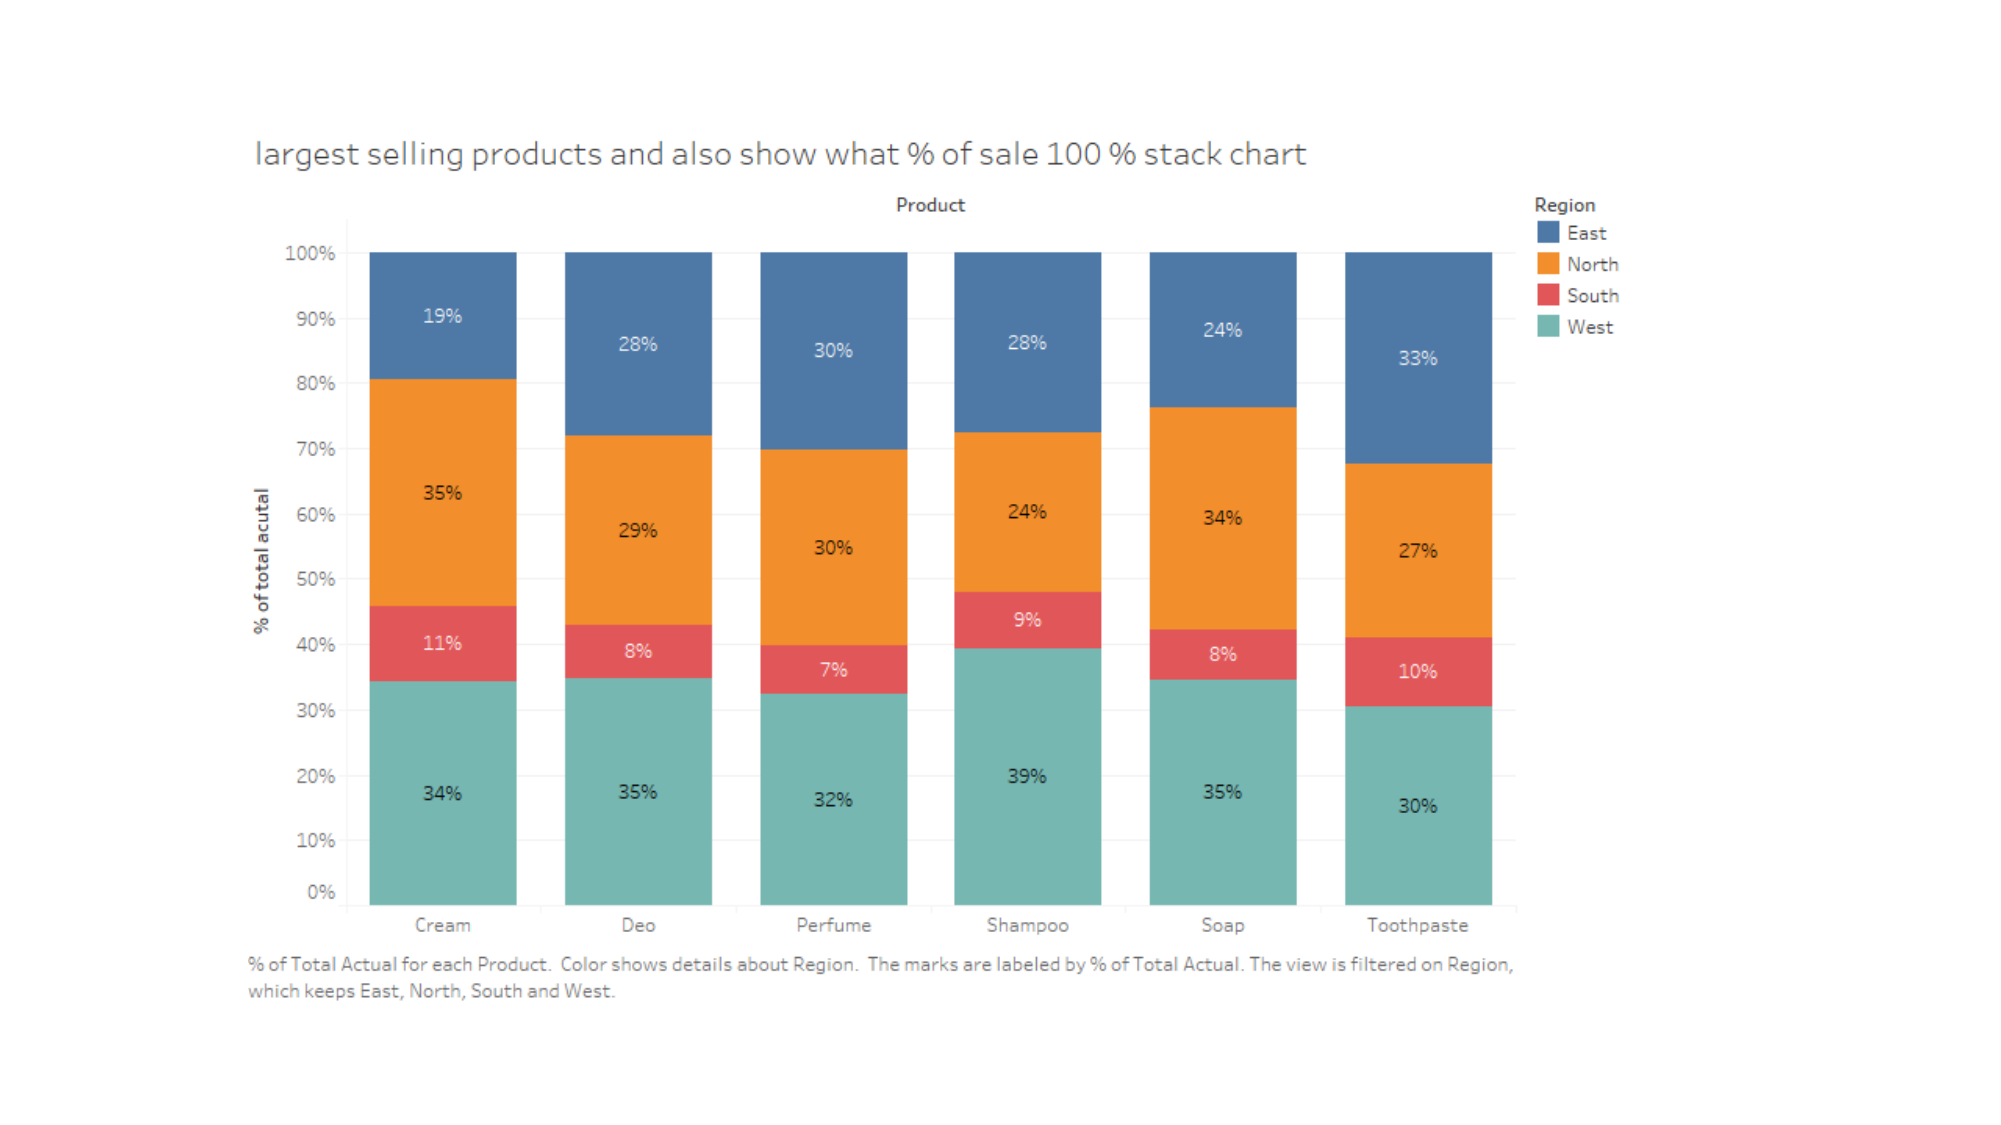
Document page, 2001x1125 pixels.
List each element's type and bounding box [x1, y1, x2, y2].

picture [248, 121, 1752, 1004]
